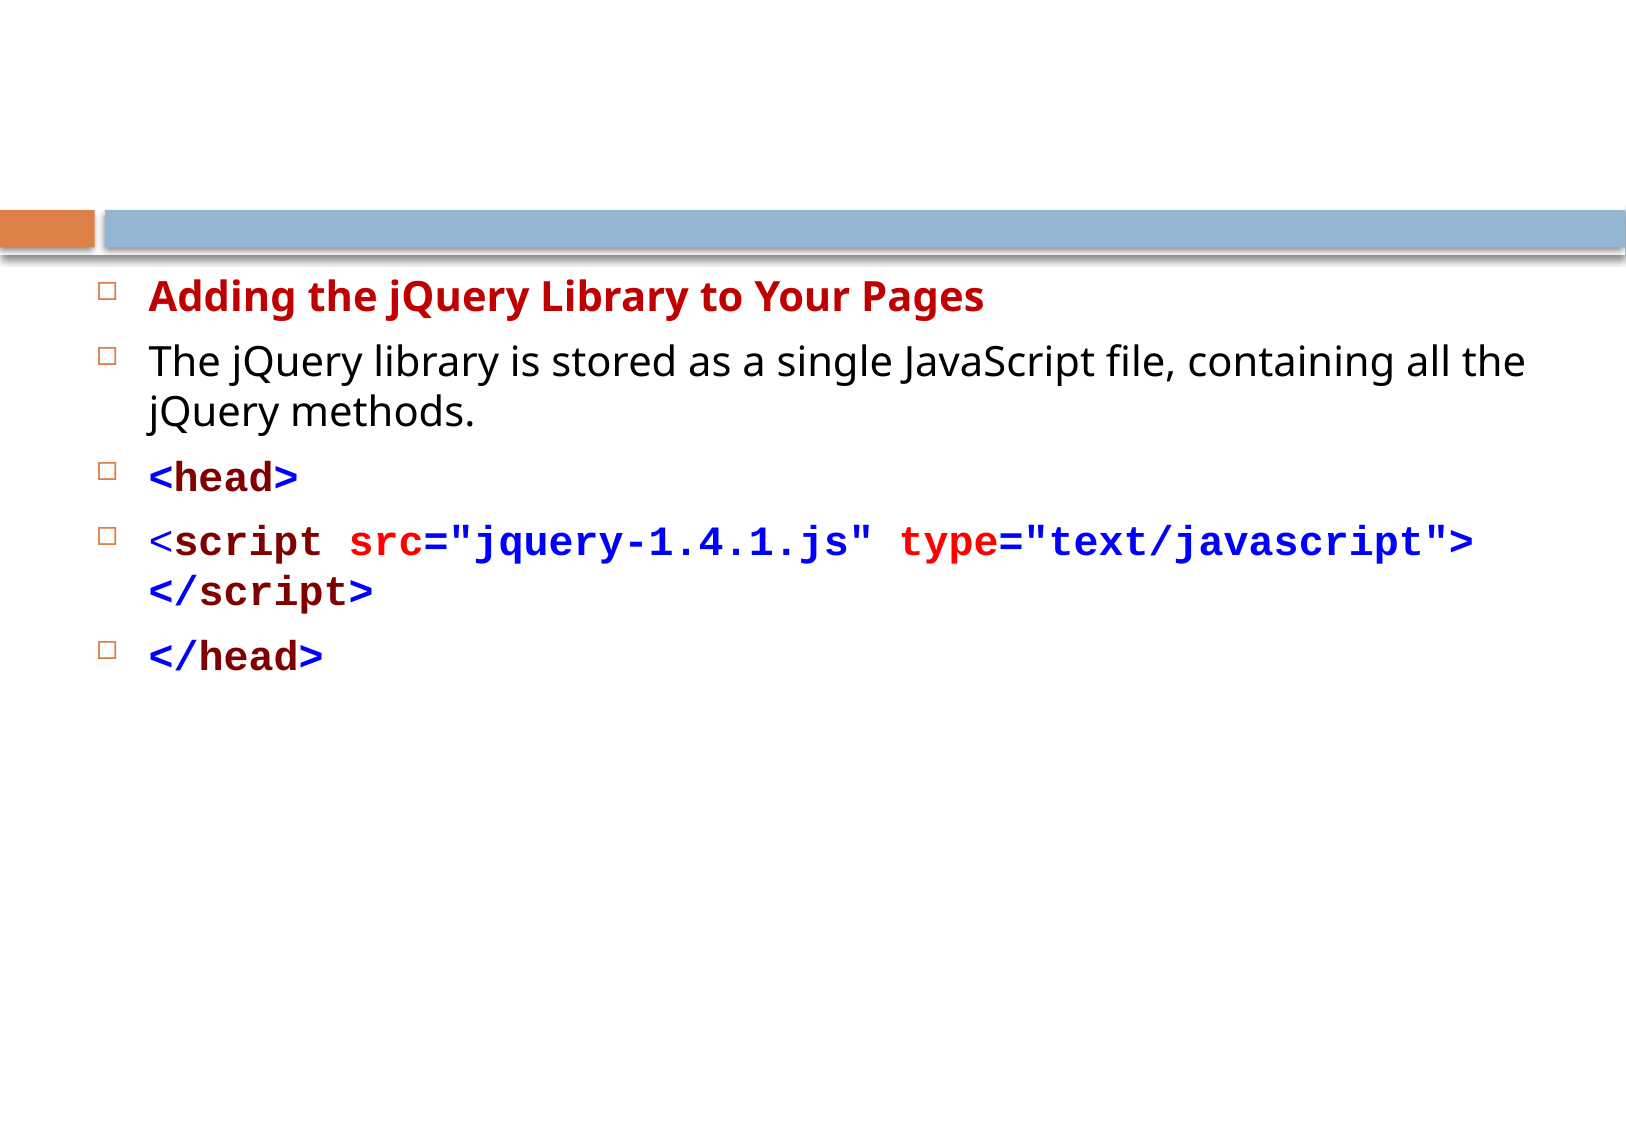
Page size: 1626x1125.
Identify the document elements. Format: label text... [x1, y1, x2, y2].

list Adding the jQuery Library to Your Pages The jQuery library is stored as a single JavaScript file, containing all the jQuery methods. <head> <script src="jquery-1.4.1.js" type="text/javascript"> </script> </head> [81, 262, 1575, 1088]
